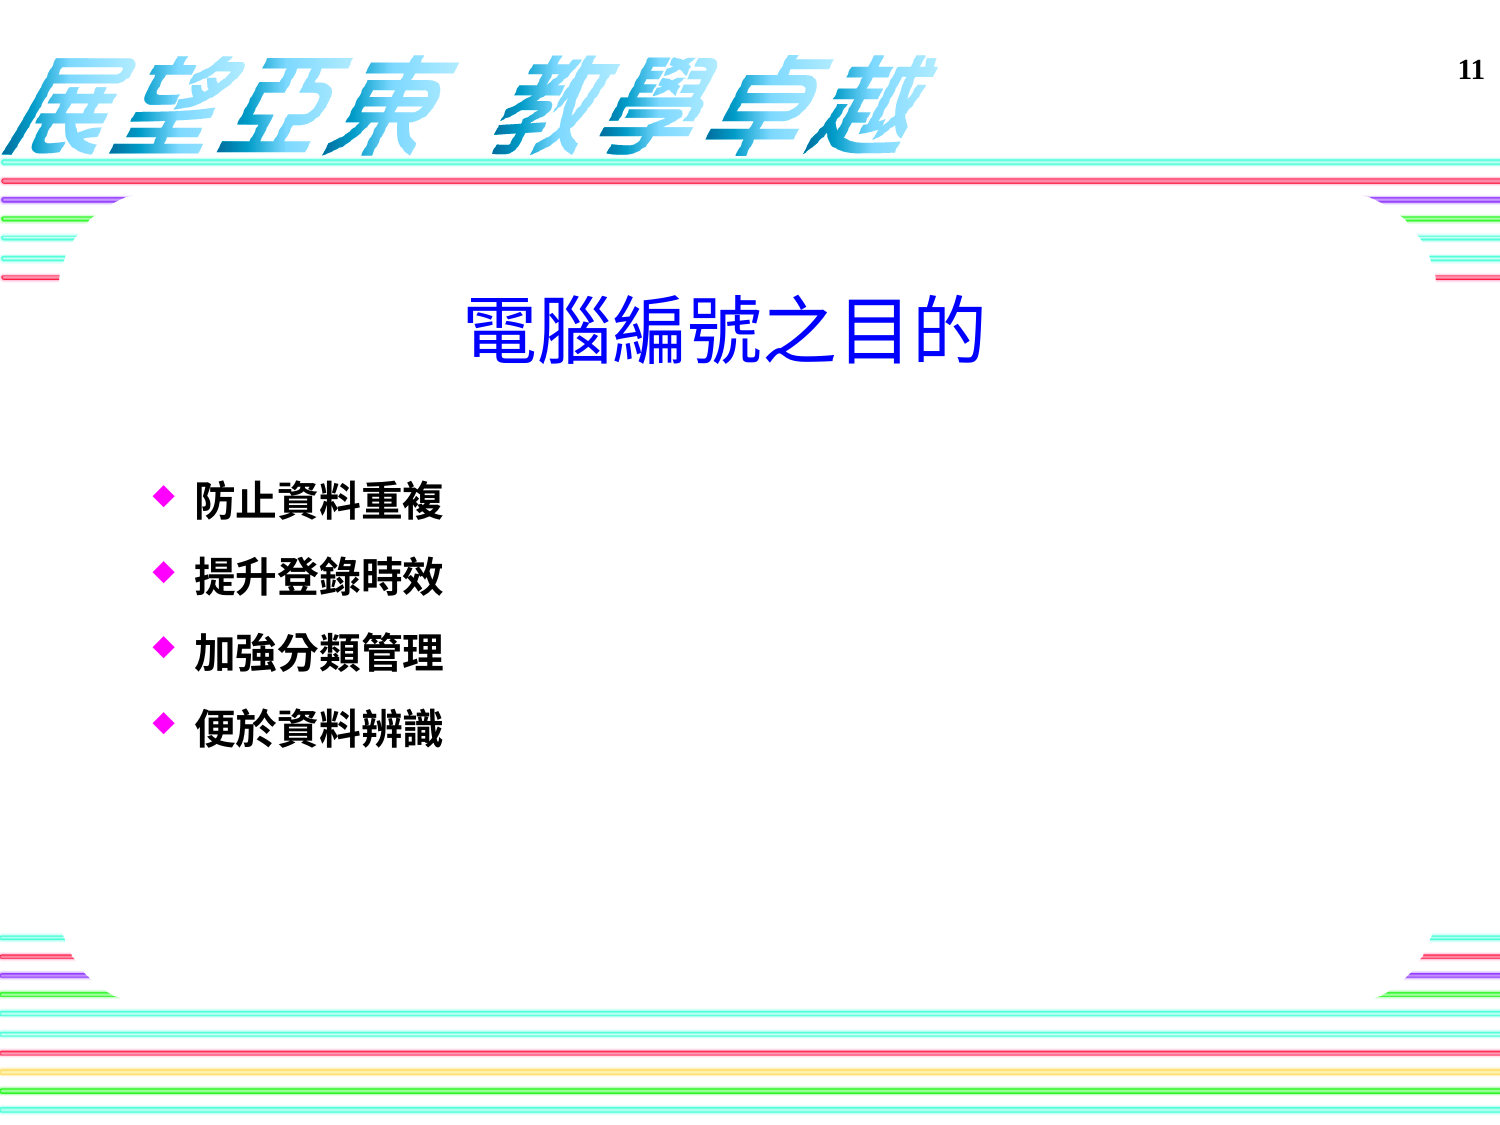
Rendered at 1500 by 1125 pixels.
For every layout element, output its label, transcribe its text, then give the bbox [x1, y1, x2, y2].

text_box 防止資料重複 提升登錄時效 加強分類管理 便於資料辨識 [135, 462, 1353, 760]
title 電腦編號之目的 [159, 267, 1292, 389]
picture [0, 0, 1500, 1125]
